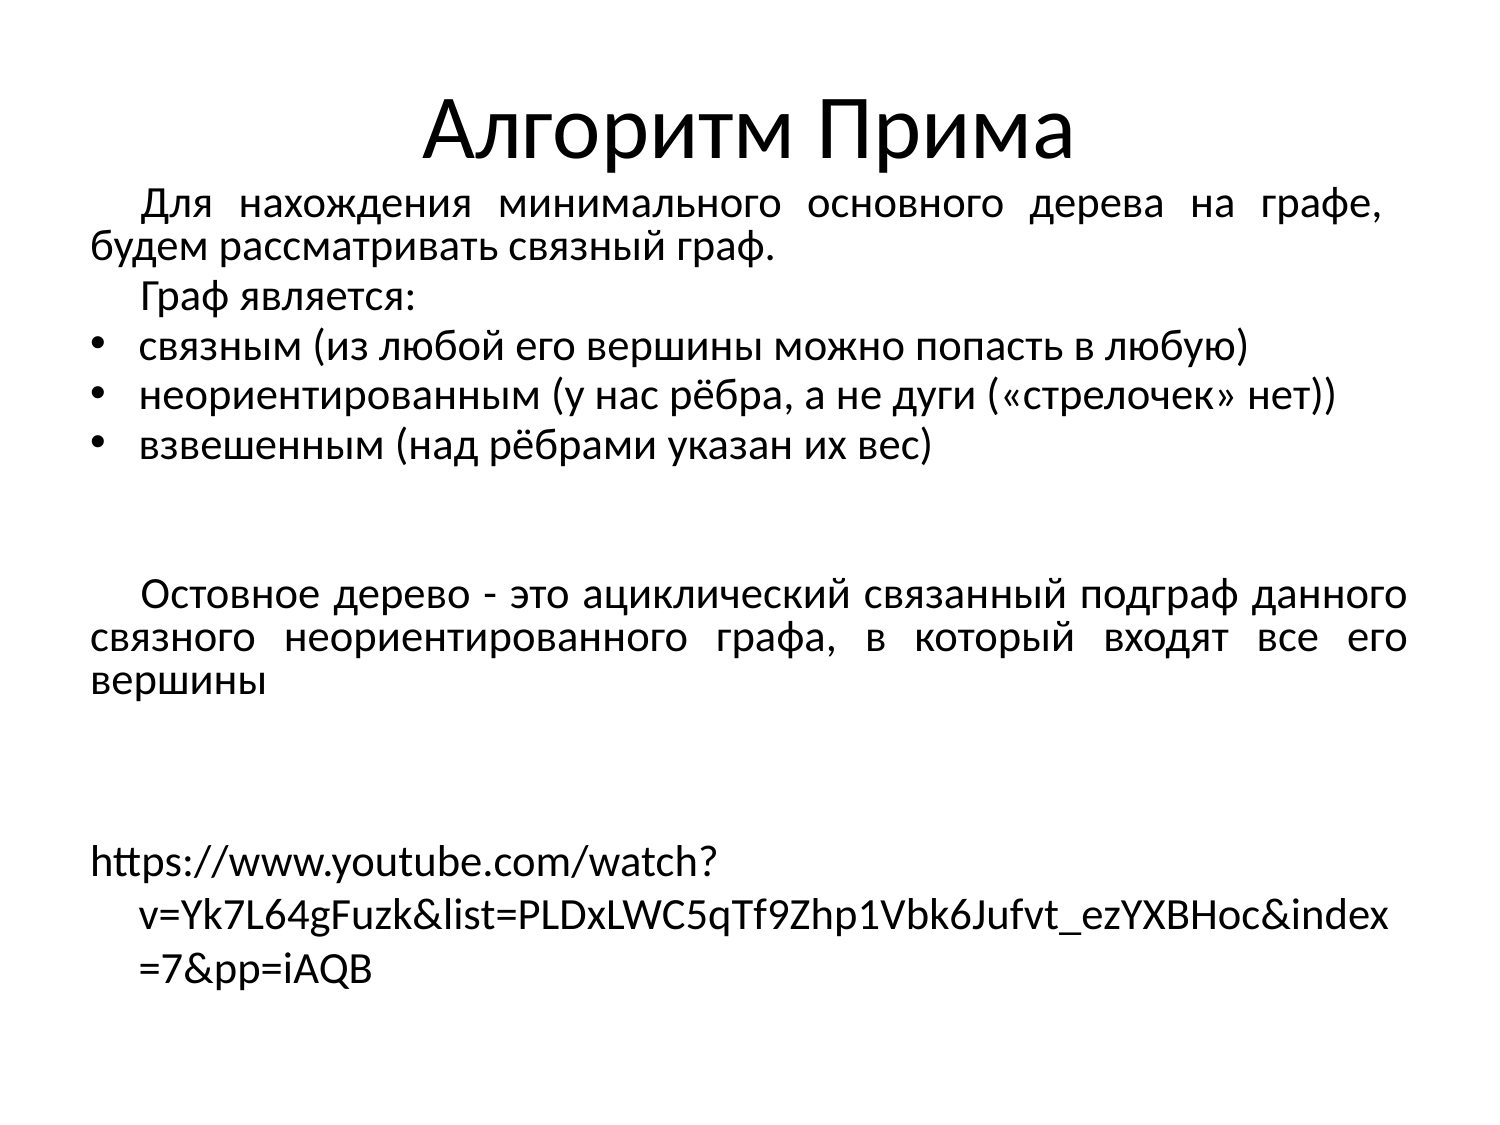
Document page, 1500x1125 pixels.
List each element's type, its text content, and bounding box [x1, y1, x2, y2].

list Для нахождения минимального основного дерева на графе, будем рассматривать связный граф. Граф является: связным (из любой его вершины можно попасть в любую) неориентированным (у нас рёбра, а не дуги («стрелочек» нет)) взвешенным (над рёбрами указан их вес) Остовное дерево - это ациклический связанный подграф данного связного неориентированного графа, в который входят все его вершины https://www.youtube.com/watch?v=Yk7L64gFuzk&list=PLDxLWC5qTf9Zhp1Vbk6Jufvt_ezYXBHoc&index=7&pp=iAQB [75, 175, 1425, 1005]
title Алгоритм Прима [75, 45, 1425, 175]
